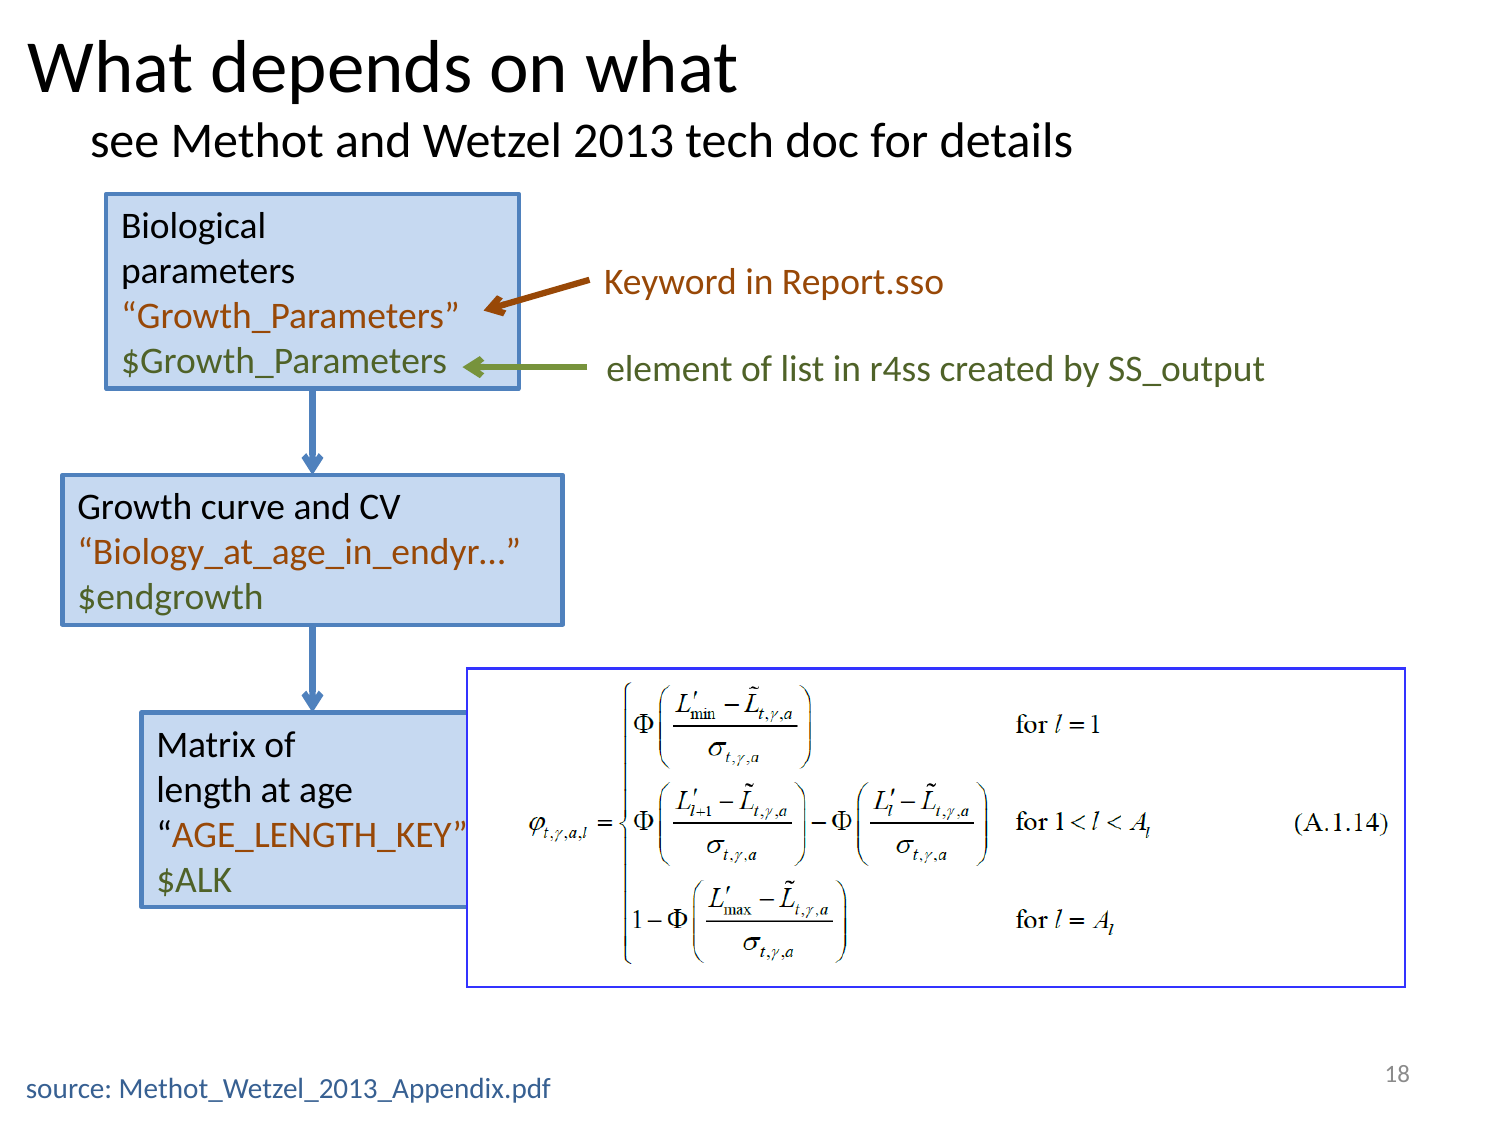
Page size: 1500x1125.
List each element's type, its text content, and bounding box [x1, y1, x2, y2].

list see Methot and Wetzel 2013 tech doc for details [75, 99, 1425, 955]
text_box Keyword in Report.sso [589, 249, 960, 310]
text_box Matrix of length at age “AGE_LENGTH_KEY” $ALK [139, 710, 462, 909]
picture [467, 669, 1405, 987]
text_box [483, 280, 588, 311]
text_box Biological parameters “Growth_Parameters” $Growth_Parameters [104, 192, 521, 391]
slide_number 18 [1074, 1042, 1425, 1103]
text_box source: Methot_Wetzel_2013_Appendix.pdf [10, 1062, 863, 1113]
text_box element of list in r4ss created by SS_output [591, 336, 1281, 397]
text_box Growth curve and CV “Biology_at_age_in_endyr…” $endgrowth [60, 473, 565, 627]
title What depends on what [12, 0, 1425, 125]
